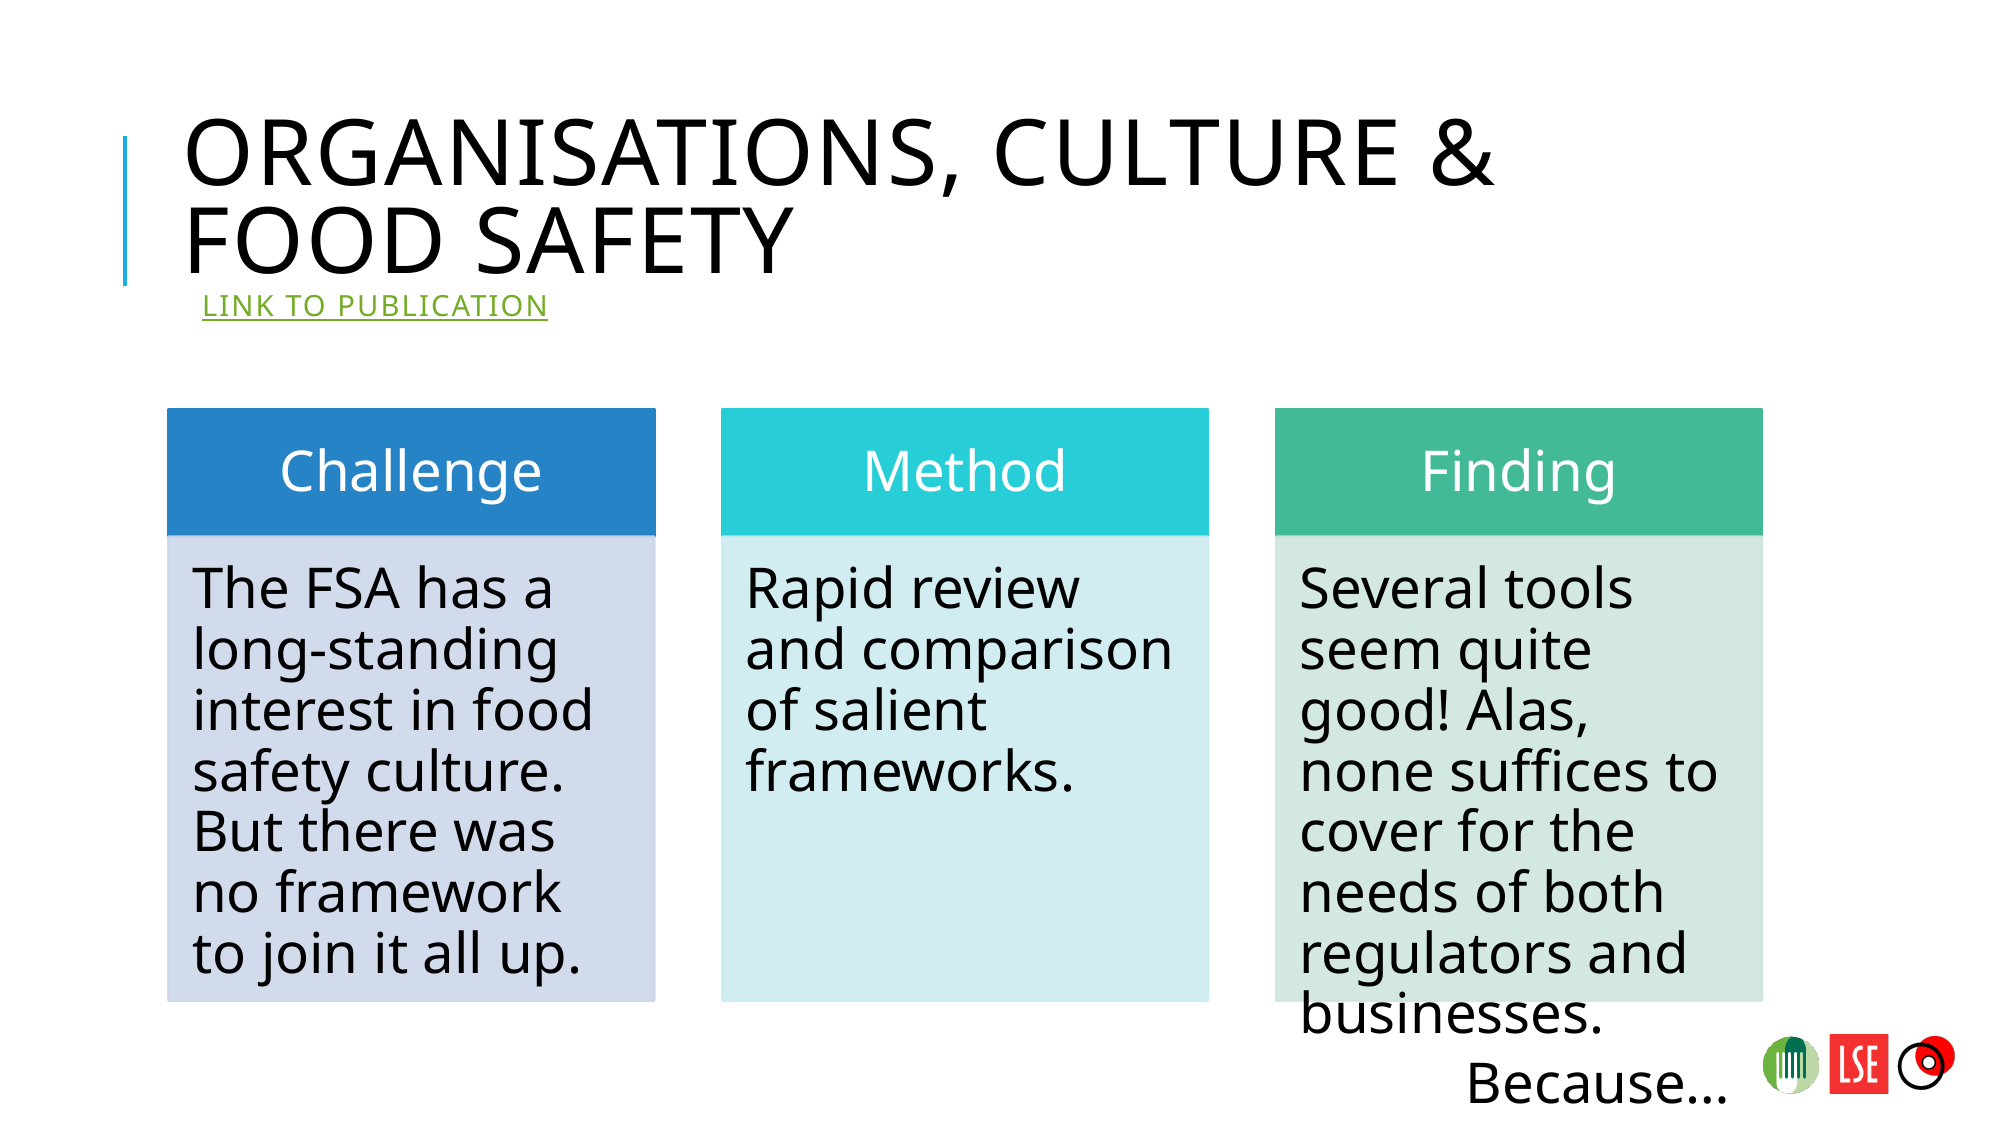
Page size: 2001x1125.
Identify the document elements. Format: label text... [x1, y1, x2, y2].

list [167, 374, 1763, 1036]
title Organisations, culture & food safety Link to publication [168, 96, 1763, 342]
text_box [1762, 1034, 1956, 1094]
